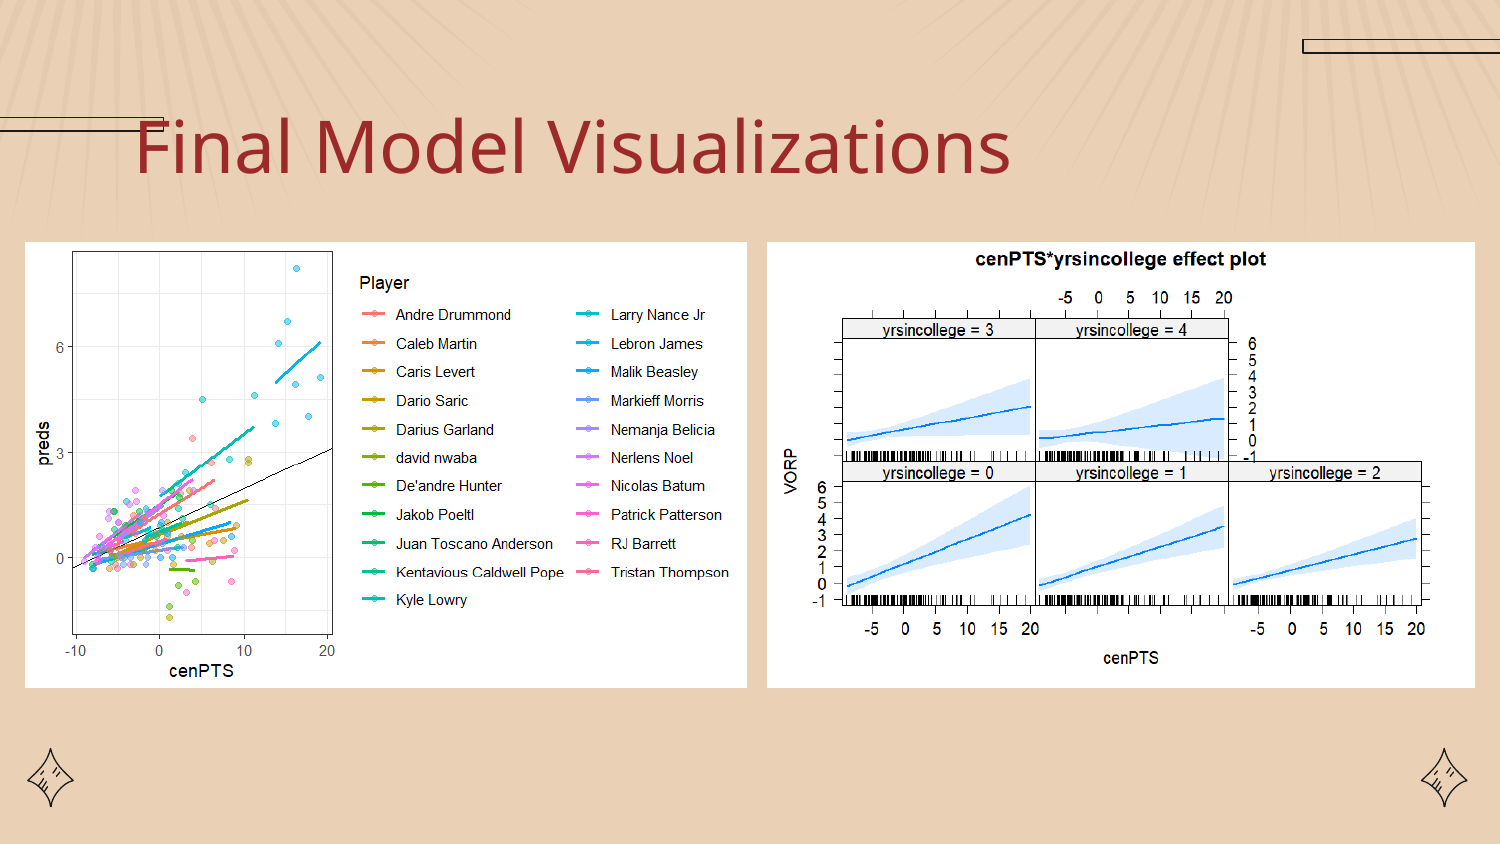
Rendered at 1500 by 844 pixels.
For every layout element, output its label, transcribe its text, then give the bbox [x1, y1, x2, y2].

title Final Model Visualizations [118, 72, 1382, 167]
picture [25, 242, 747, 688]
picture [766, 242, 1475, 688]
